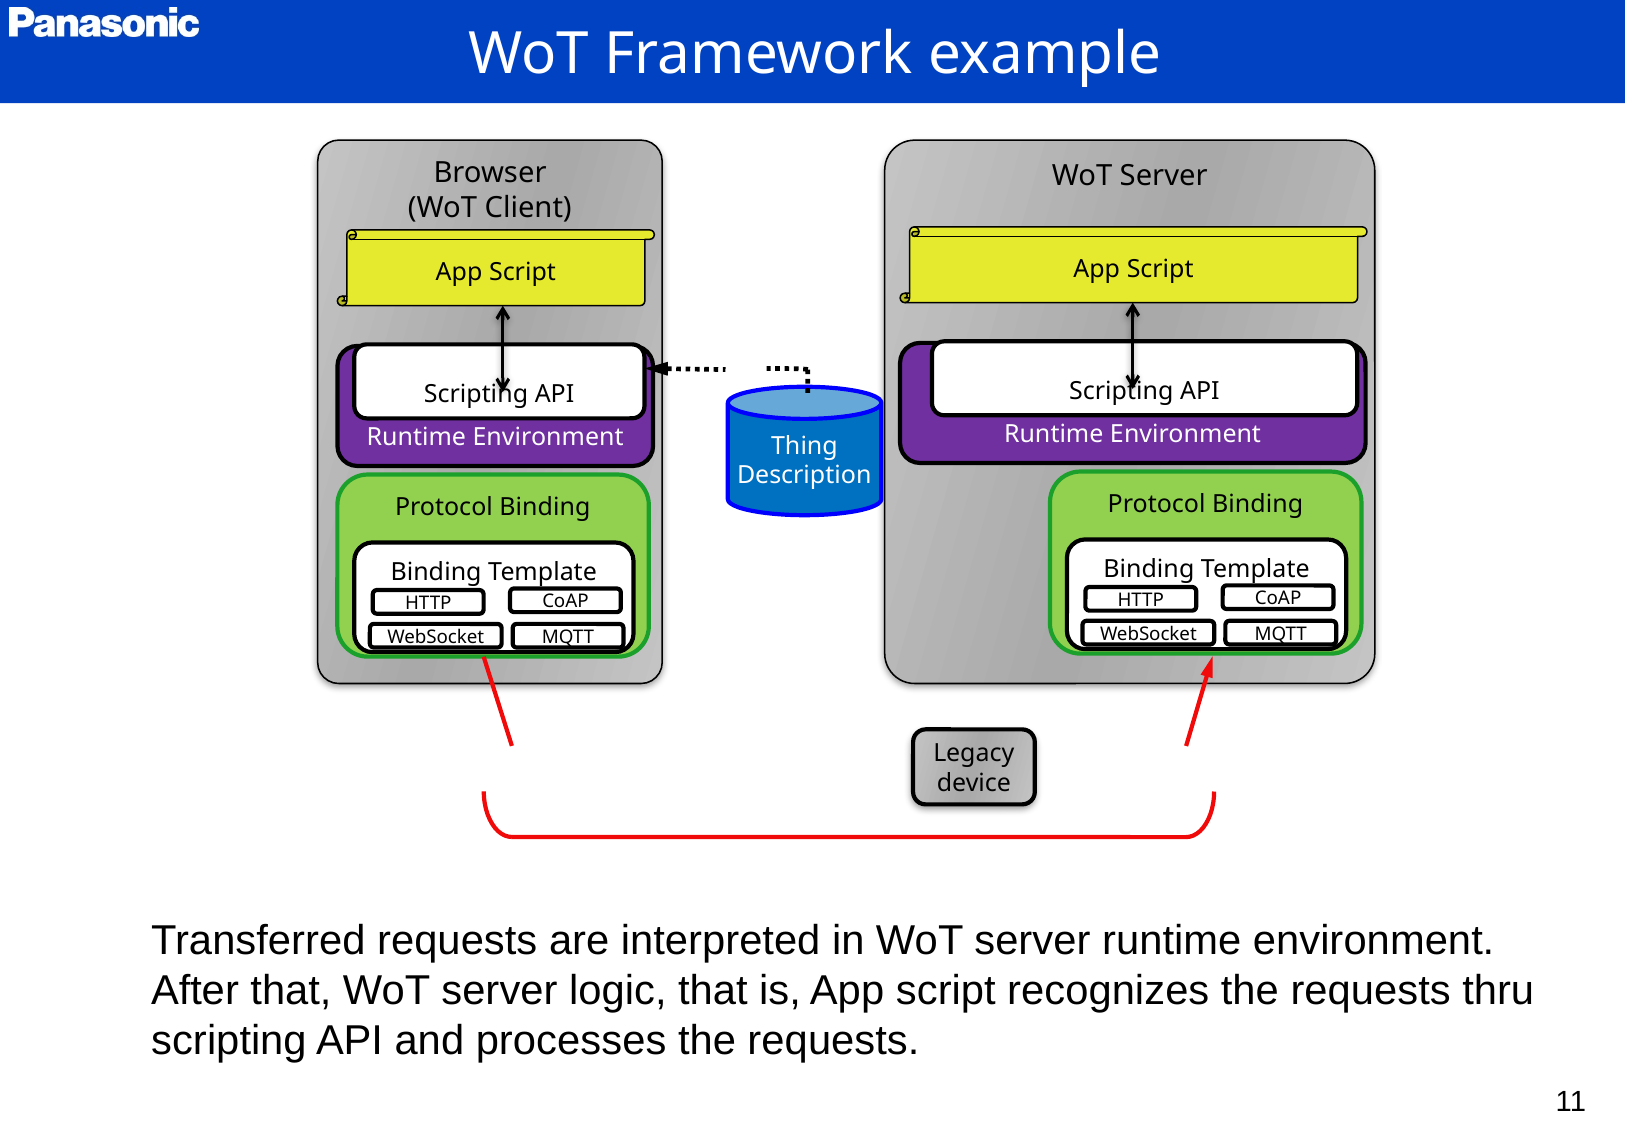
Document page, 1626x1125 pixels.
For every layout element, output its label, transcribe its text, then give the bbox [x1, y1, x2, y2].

text_box Browser (WoT Client) [317, 140, 663, 684]
text_box HTTP [372, 590, 484, 614]
text_box CoAP [1222, 585, 1334, 610]
text_box Binding Template [1066, 539, 1347, 650]
text_box HTTP [1085, 586, 1197, 611]
text_box MQTT [512, 623, 624, 648]
text_box Protocol Binding [1049, 471, 1362, 654]
text_box WoT Framework example [2, 7, 1625, 93]
text_box Runtime Environment [337, 345, 654, 467]
text_box MQTT [1225, 620, 1337, 645]
text_box Binding Template [354, 542, 634, 653]
text_box WebSocket [1082, 620, 1215, 645]
text_box [745, 386, 882, 418]
text_box Scripting API [354, 344, 645, 419]
text_box [0, 9, 1625, 105]
text_box WebSocket [369, 623, 502, 648]
text_box Thing Description [727, 386, 882, 516]
footer 11 [1502, 1074, 1625, 1125]
text_box CoAP [510, 588, 621, 613]
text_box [711, 300, 741, 465]
text_box Scripting API [931, 341, 1358, 416]
text_box App Script [900, 226, 1368, 303]
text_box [483, 656, 1215, 838]
text_box WoT Server [884, 140, 1375, 684]
text_box Runtime Environment [900, 342, 1366, 463]
text_box App Script [337, 229, 655, 306]
text_box Protocol Binding [337, 474, 649, 657]
text_box Transferred requests are interpreted in WoT server runtime environment. After that, WoT server logic, that is, App script recognizes the requests thru scripting API and processes the requests. [136, 905, 1551, 1070]
